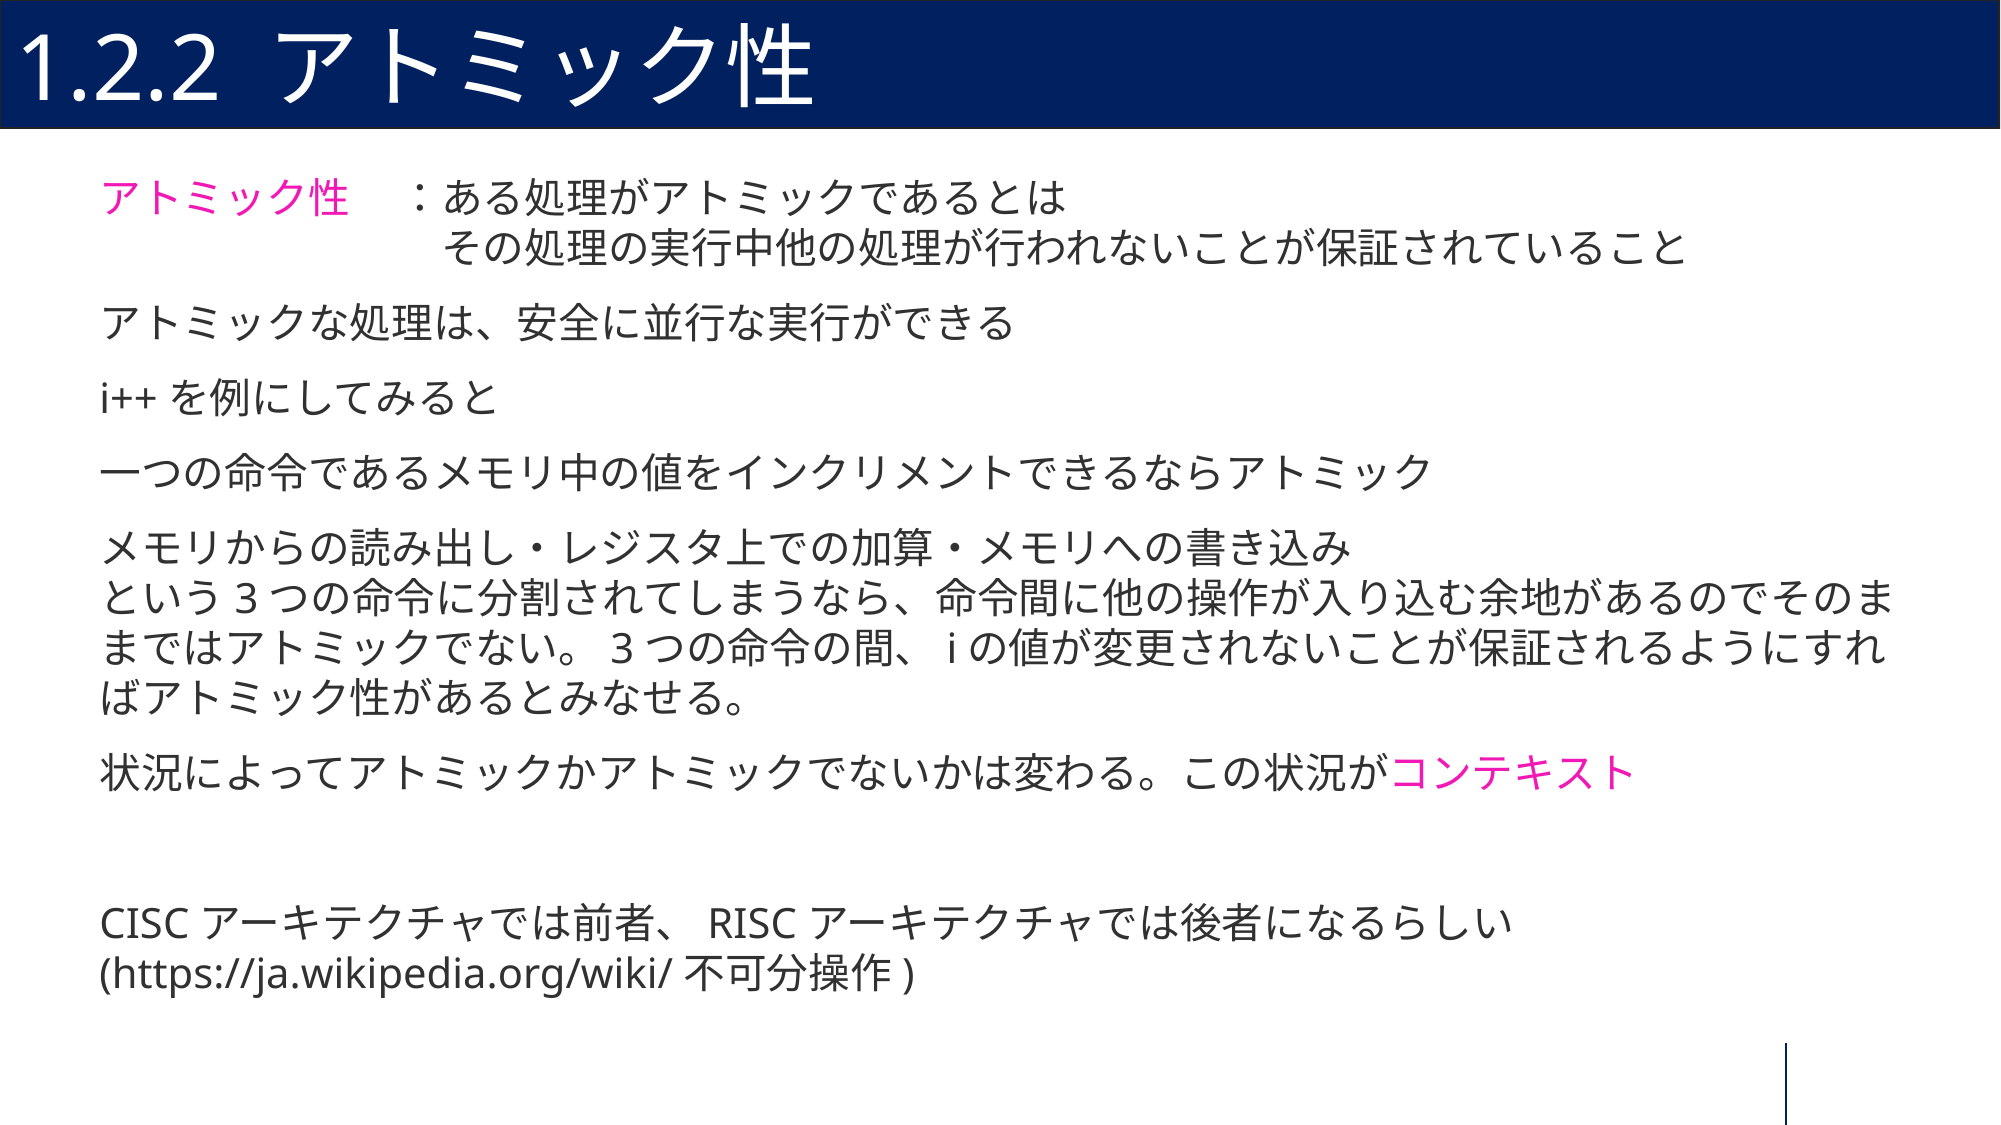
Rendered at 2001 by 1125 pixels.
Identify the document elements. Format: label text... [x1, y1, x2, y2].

list アトミック性 ：ある処理がアトミックであるとは その処理の実行中他の処理が行われないことが保証されていること アトミックな処理は、安全に並行な実行ができる i++を例にしてみると 一つの命令であるメモリ中の値をインクリメントできるならアトミック メモリからの読み出し・レジスタ上での加算・メモリへの書き込み という3つの命令に分割されてしまうなら、命令間に他の操作が入り込む余地があるのでそのままではアトミックでない。3つの命令の間、iの値が変更されないことが保証されるようにすればアトミック性があるとみなせる。 状況によってアトミックかアトミックでないかは変わる。この状況がコンテキスト CISCアーキテクチャでは前者、RISCアーキテクチャでは後者になるらしい (https://ja.wikipedia.org/wiki/不可分操作) [84, 164, 1916, 1074]
title 1.2.2 アトミック性 [0, 0, 1832, 128]
